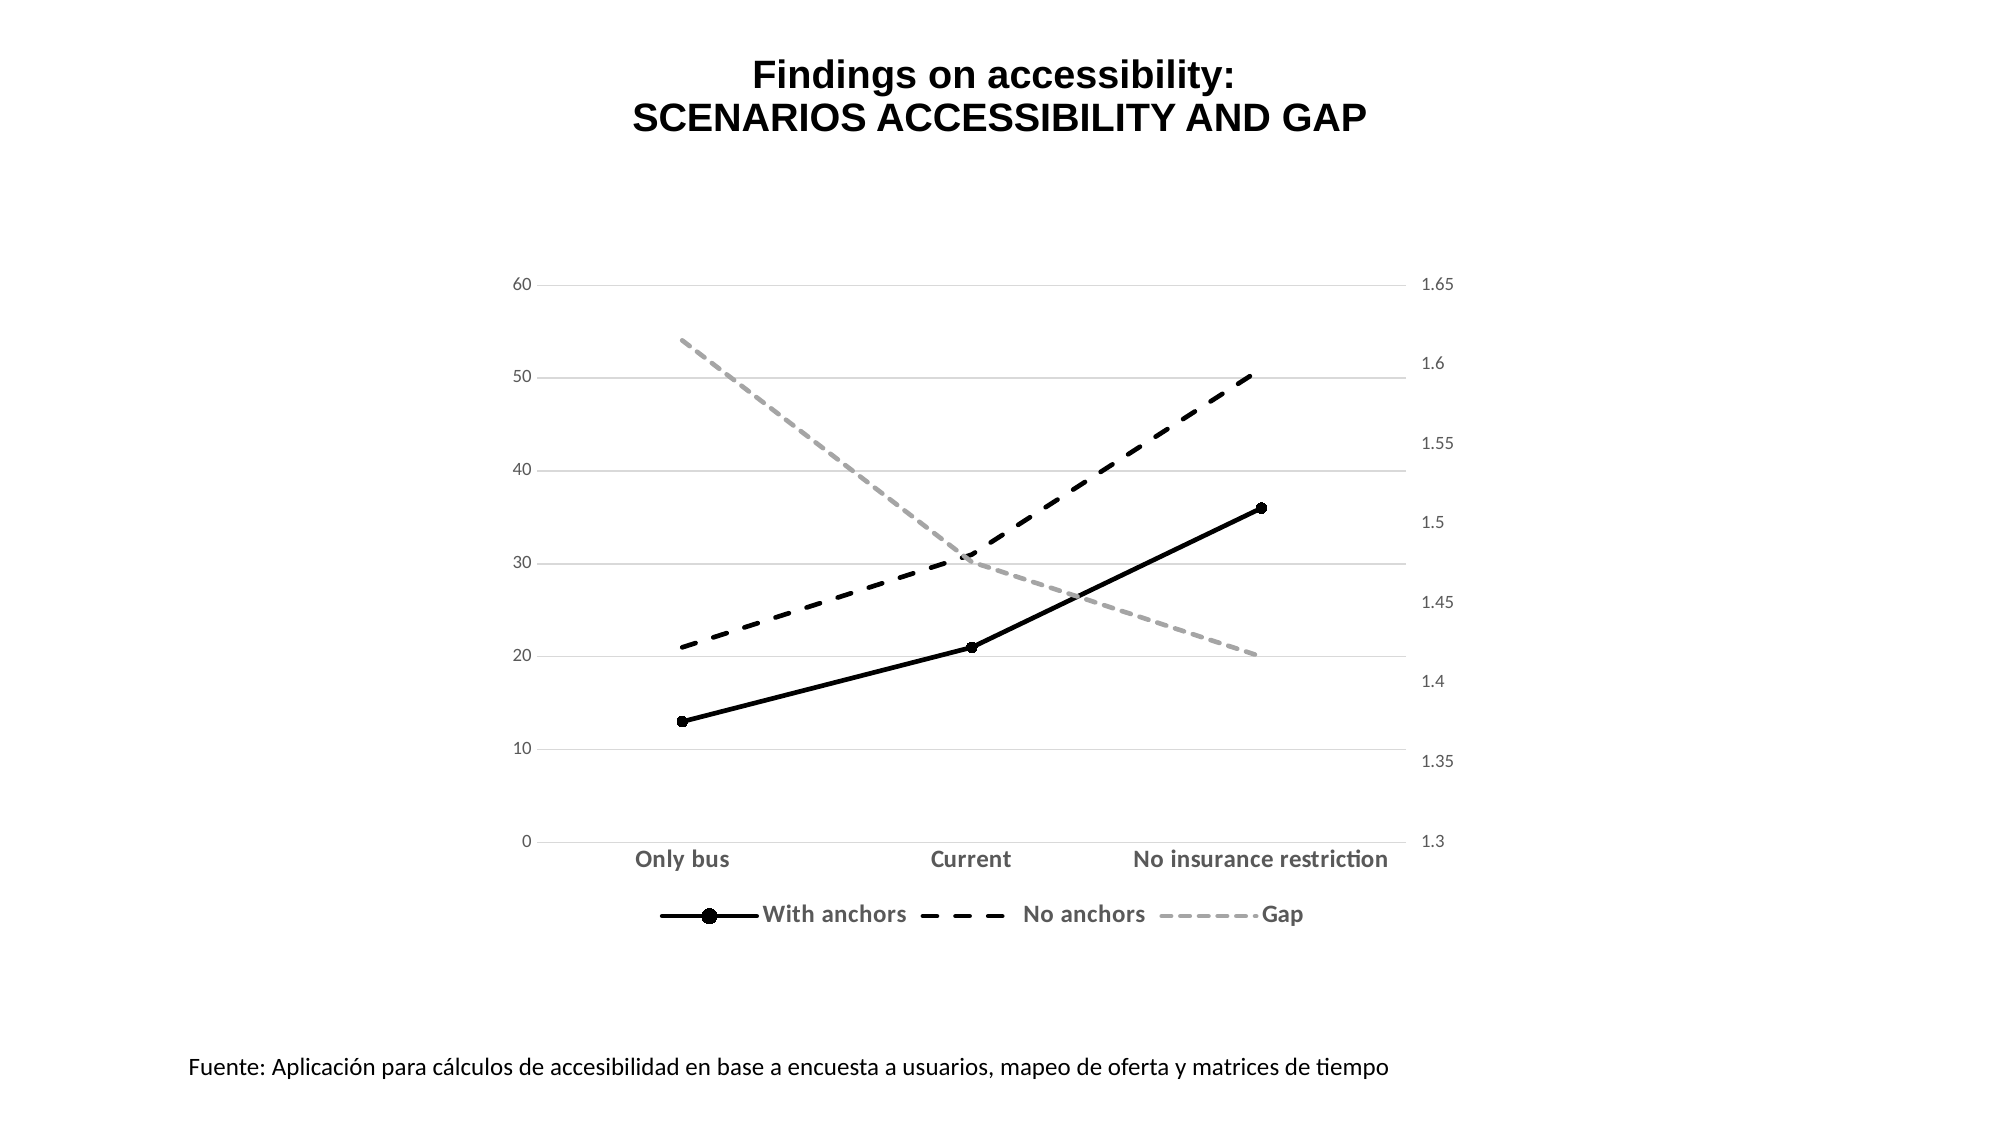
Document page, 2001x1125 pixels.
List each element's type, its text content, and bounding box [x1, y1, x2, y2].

text_box Fuente: Aplicación para cálculos de accesibilidad en base a encuesta a usuarios, mapeo de oferta y matrices de tiempo [173, 1043, 1607, 1089]
chart [492, 262, 1474, 935]
title Findings on accessibility: SCENARIOS ACCESSIBILITY AND GAP [137, 46, 1863, 148]
